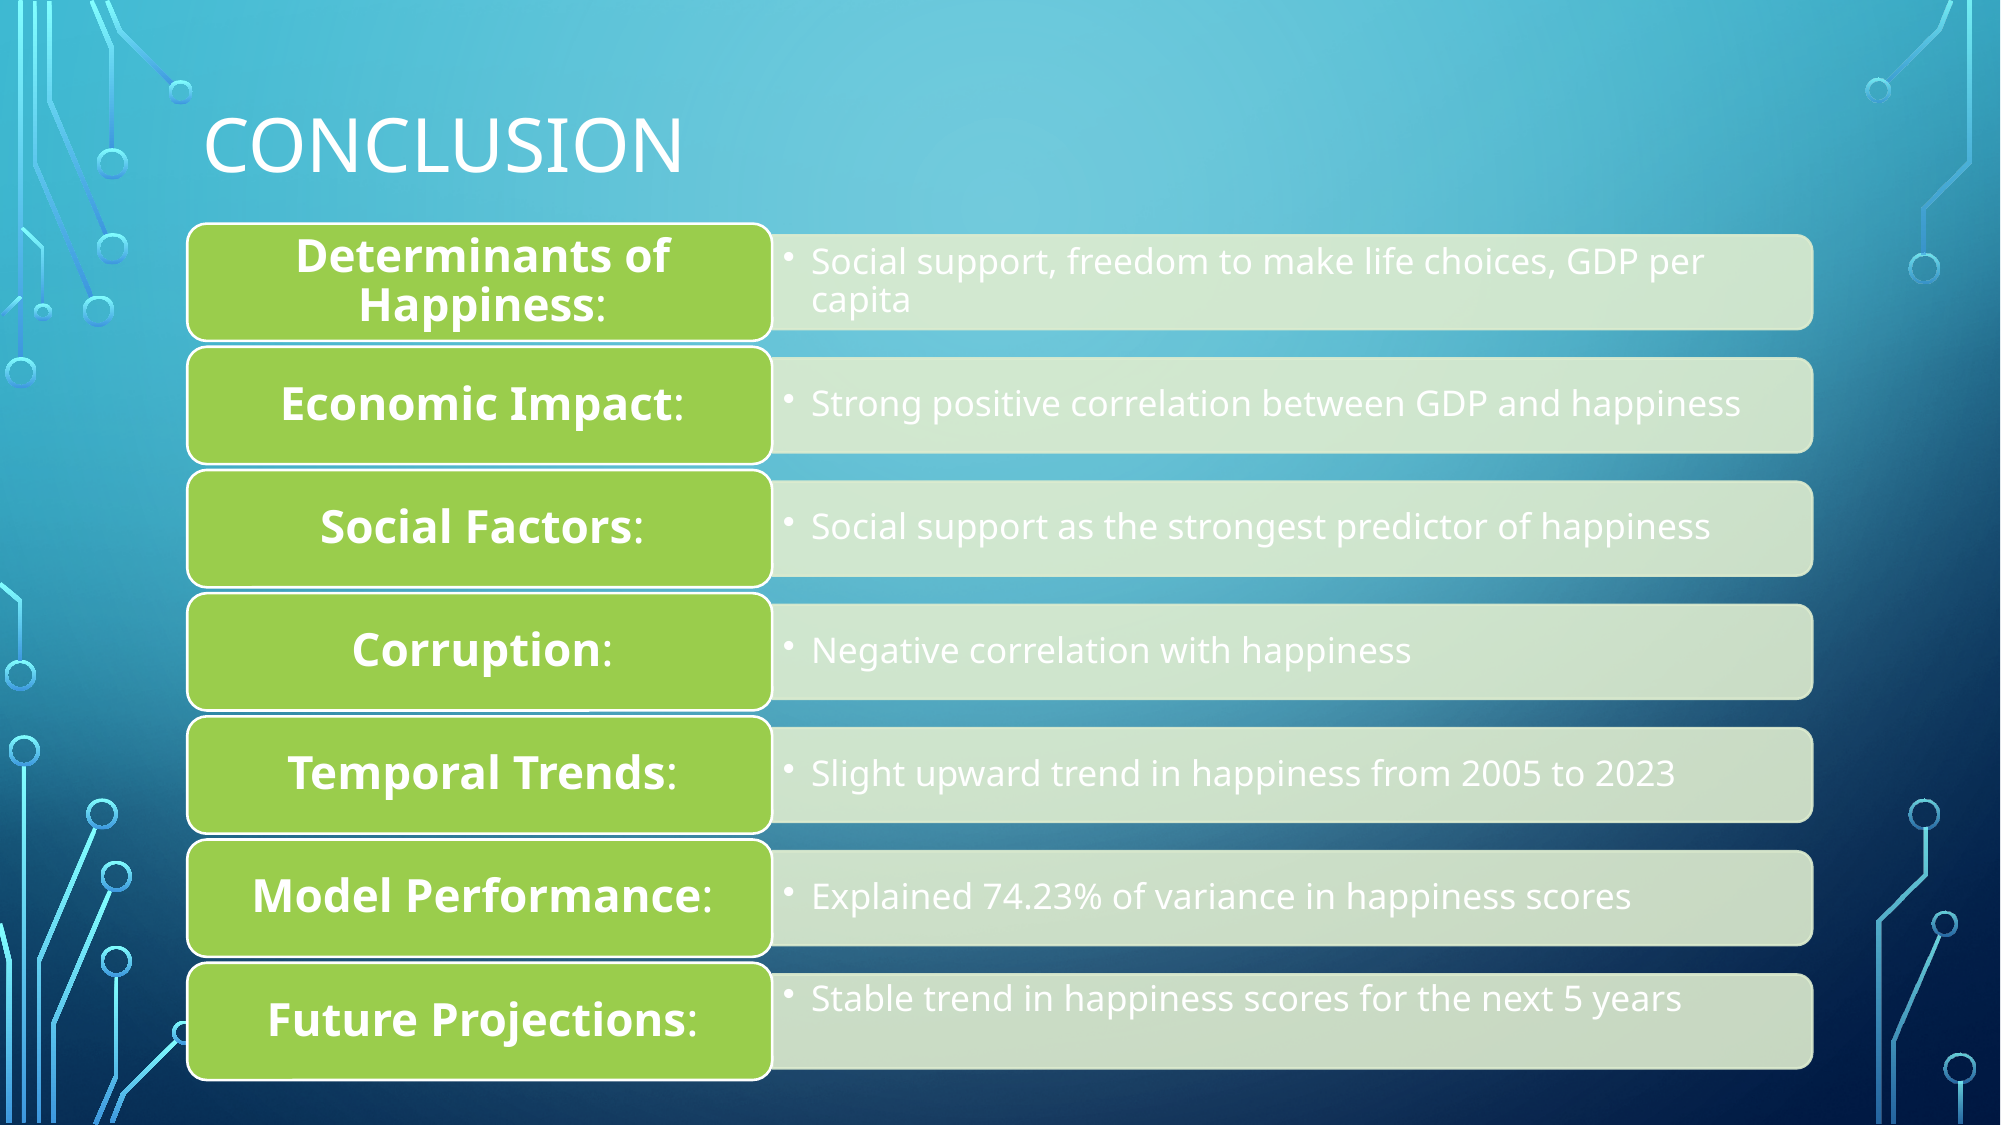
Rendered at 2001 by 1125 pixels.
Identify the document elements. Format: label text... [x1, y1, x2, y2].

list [186, 223, 1813, 1081]
title Conclusion [187, 48, 1813, 223]
